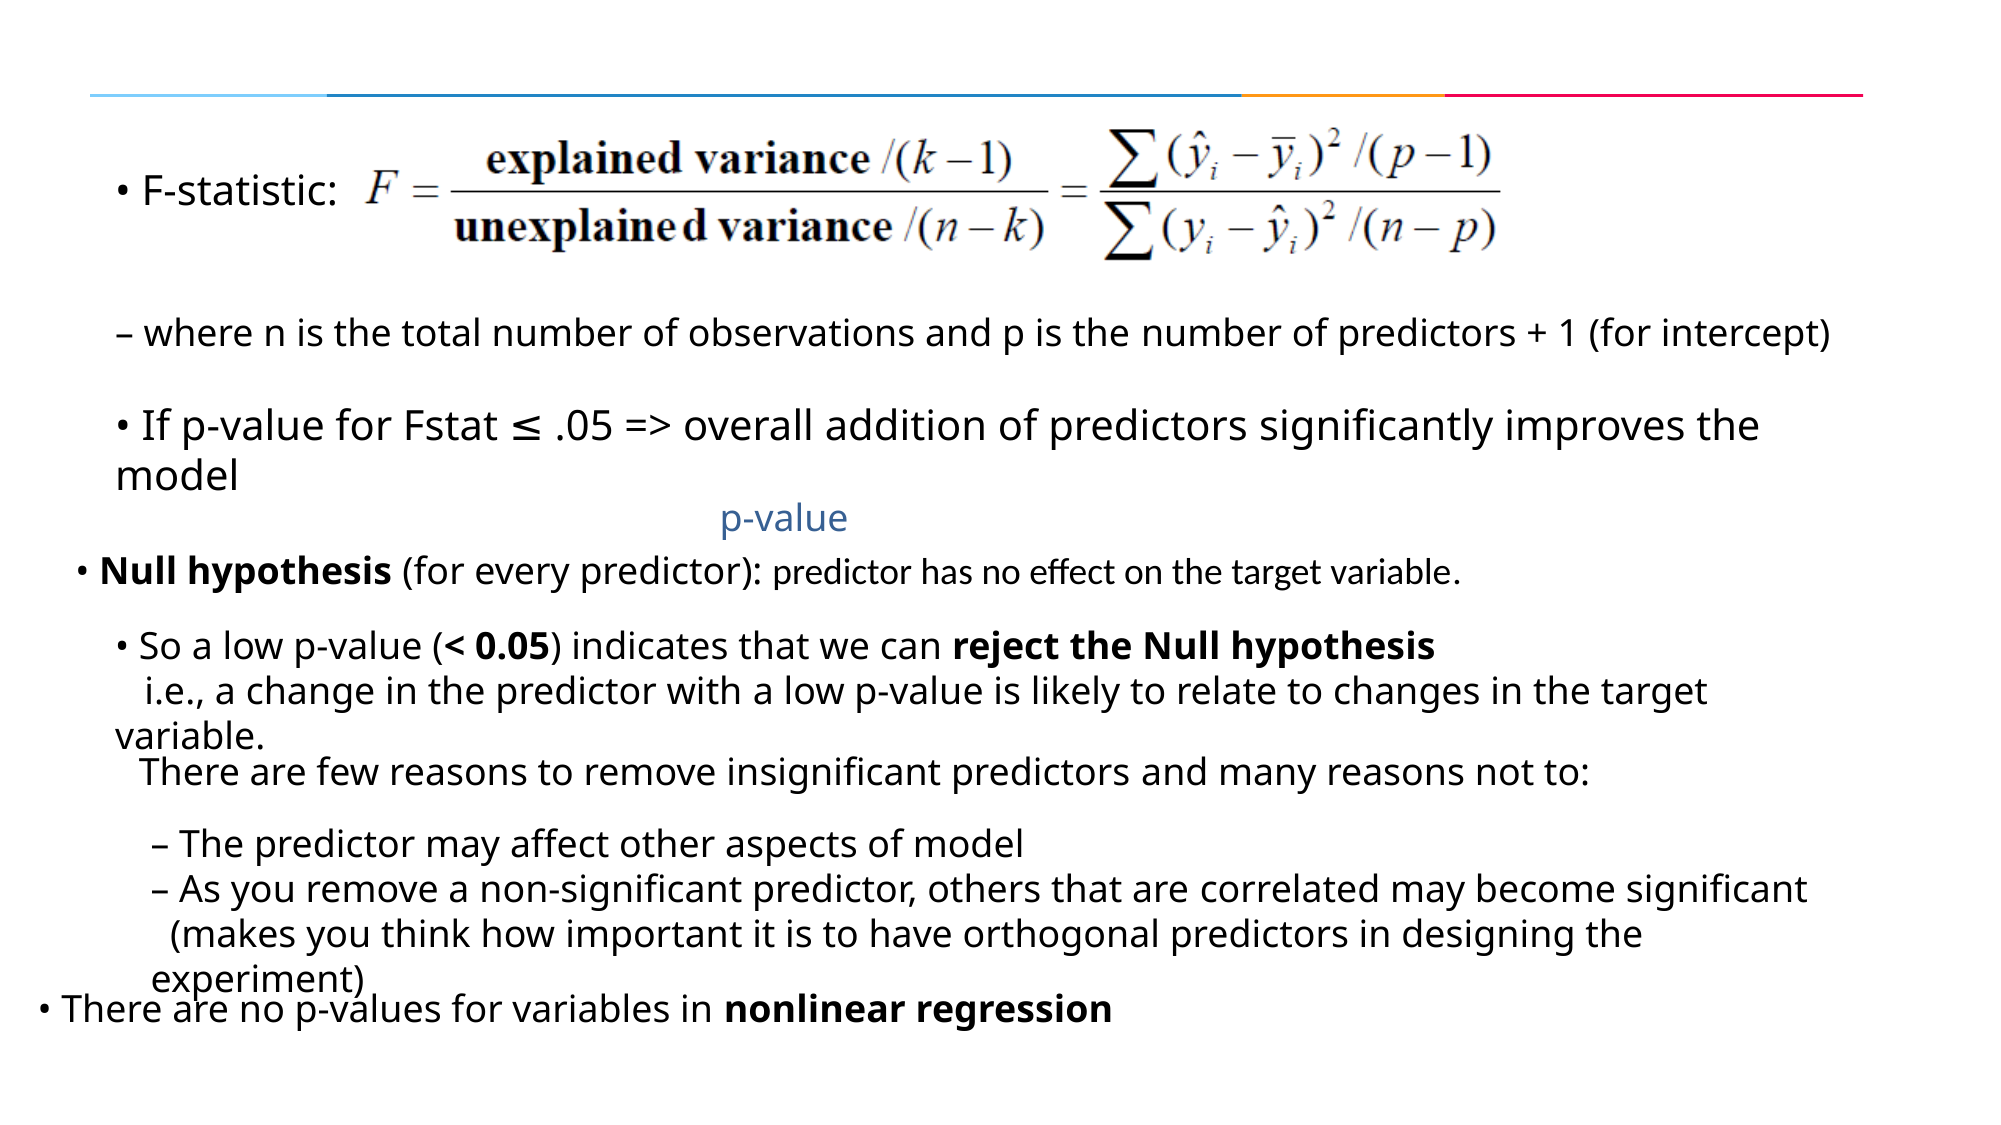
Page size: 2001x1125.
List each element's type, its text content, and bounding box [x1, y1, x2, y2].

text_box There are few reasons to remove insignificant predictors and many reasons not to: [124, 740, 1864, 801]
text_box • So a low p-value (< 0.05) indicates that we can reject the Null hypothesis i.e., a change in the predictor with a low p-value is likely to relate to changes in the target variable. [100, 614, 1864, 765]
text_box p-value [704, 487, 864, 547]
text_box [90, 93, 1864, 97]
text_box • Null hypothesis (for every predictor): predictor has no effect on the target variable. [60, 539, 1477, 600]
picture [351, 117, 1535, 276]
text_box – The predictor may affect other aspects of model – As you remove a non-significant predictor, others that are correlated may become significant (makes you think how important it is to have orthogonal predictors in designing the experiment) [135, 812, 1864, 1008]
text_box • There are no p-values for variables in nonlinear regression [22, 977, 1129, 1038]
text_box • F-statistic: – where n is the total number of observations and p is the number of predictors + 1 (for intercept) • If p-value for Fstat ≤ .05 => overall addition of predictors significantly improves the model [100, 156, 1874, 507]
